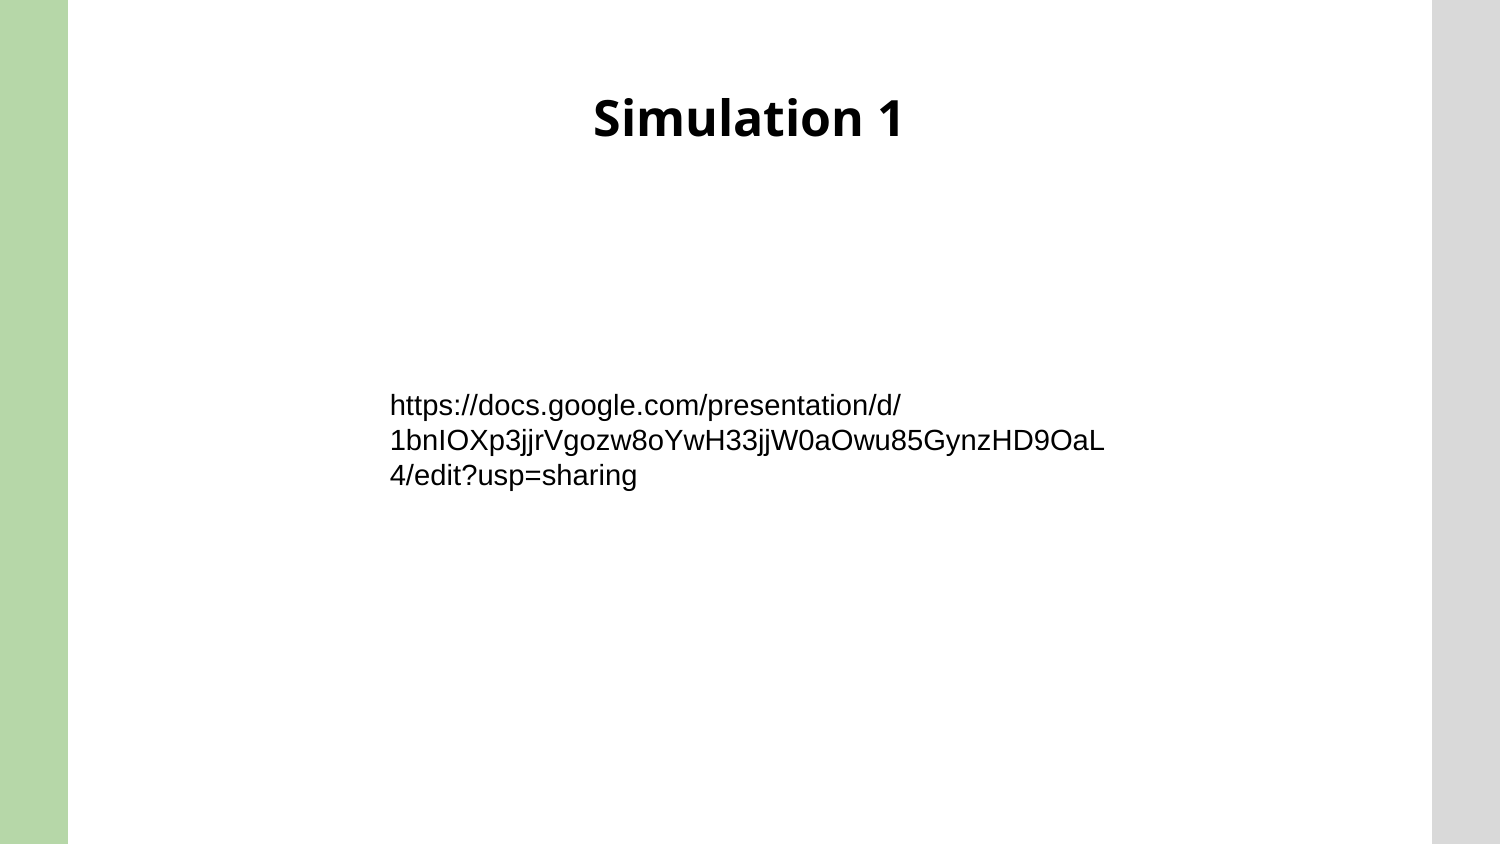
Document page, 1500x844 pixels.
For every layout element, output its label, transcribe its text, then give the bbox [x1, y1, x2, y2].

title Simulation 1 [278, 71, 1222, 166]
text_box https://docs.google.com/presentation/d/1bnIOXp3jjrVgozw8oYwH33jjW0aOwu85GynzHD9OaL4/edit?usp=sharing [374, 378, 1125, 499]
